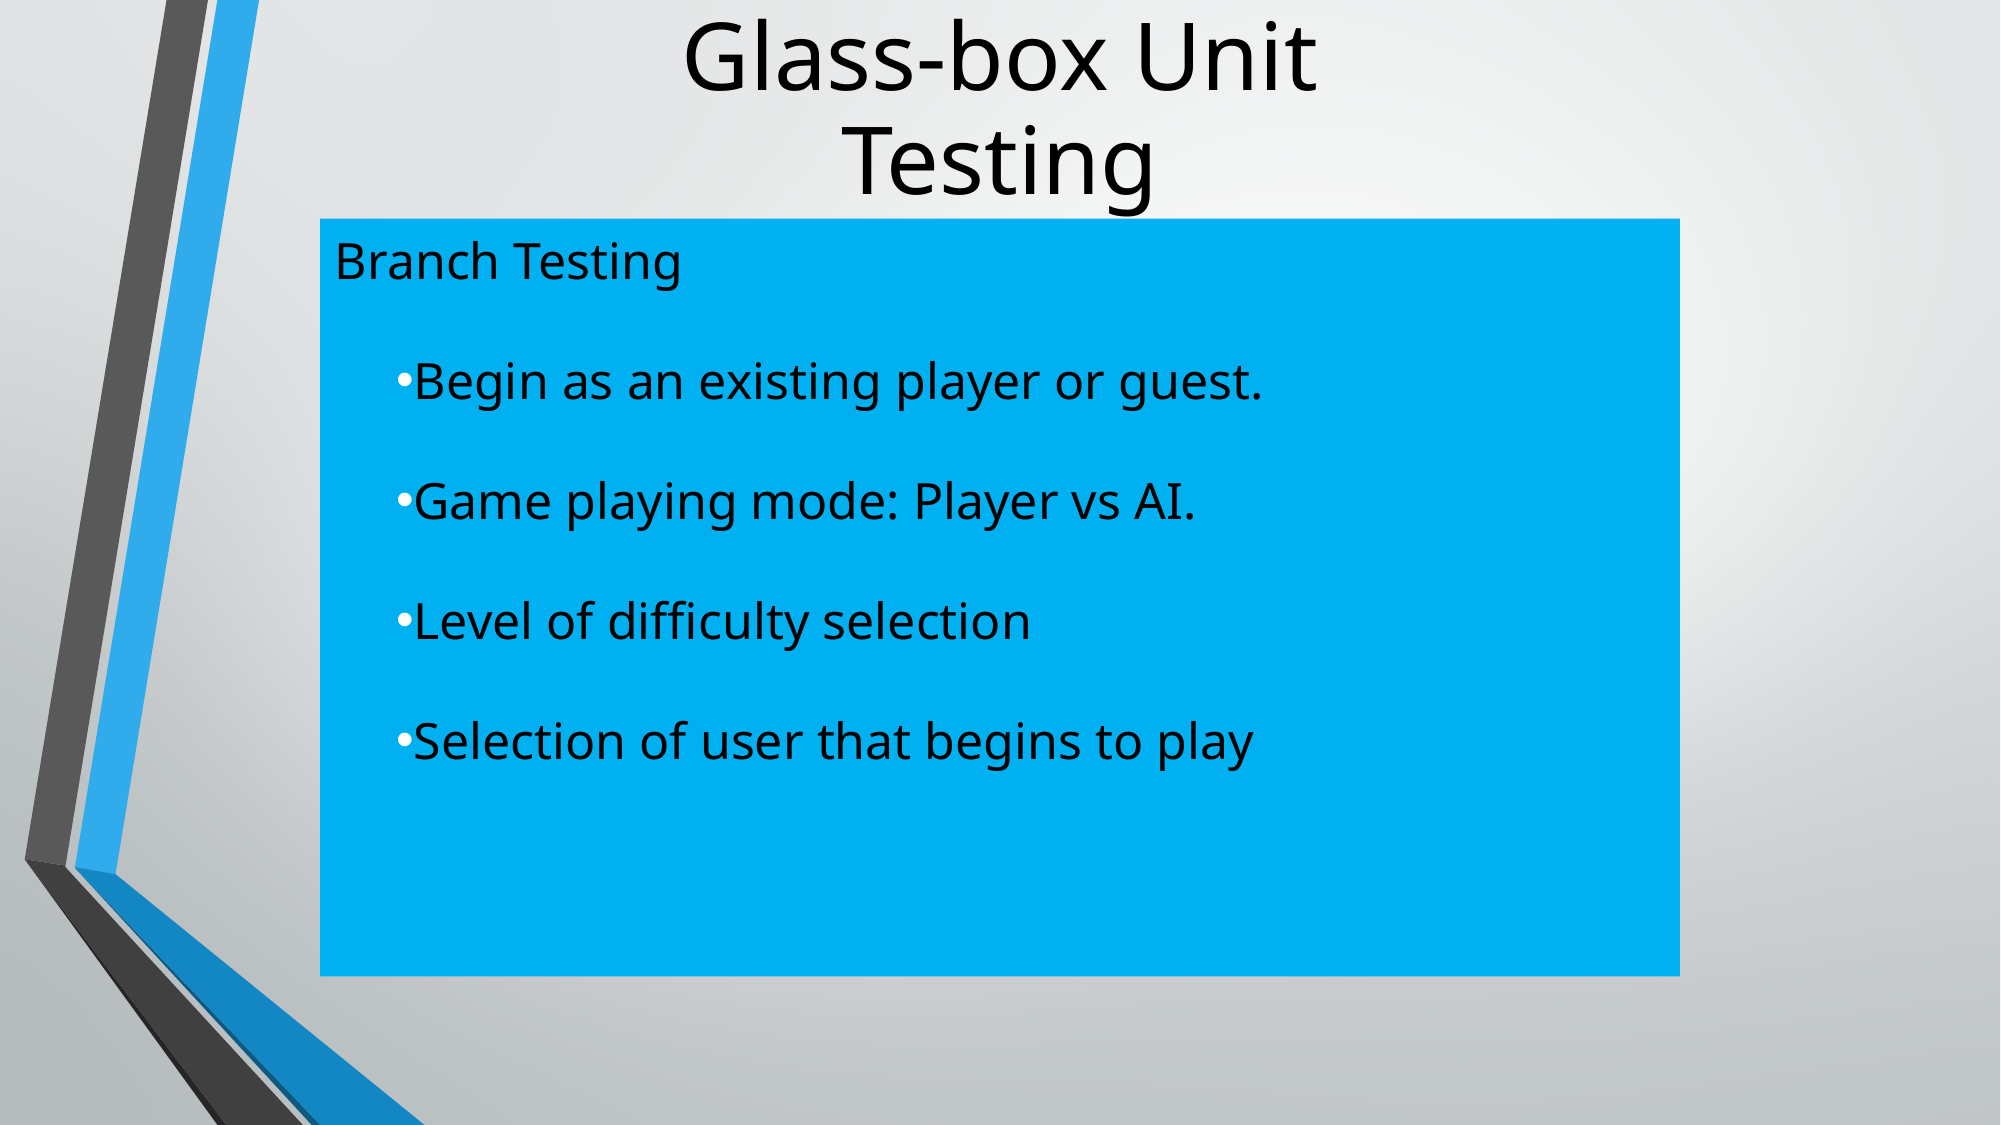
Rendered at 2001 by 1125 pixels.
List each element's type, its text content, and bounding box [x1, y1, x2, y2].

text_box Branch Testing Begin as an existing player or guest. Game playing mode: Player vs AI. Level of difficulty selection Selection of user that begins to play [320, 218, 1680, 977]
text_box Glass-box Unit Testing [559, 34, 1441, 184]
